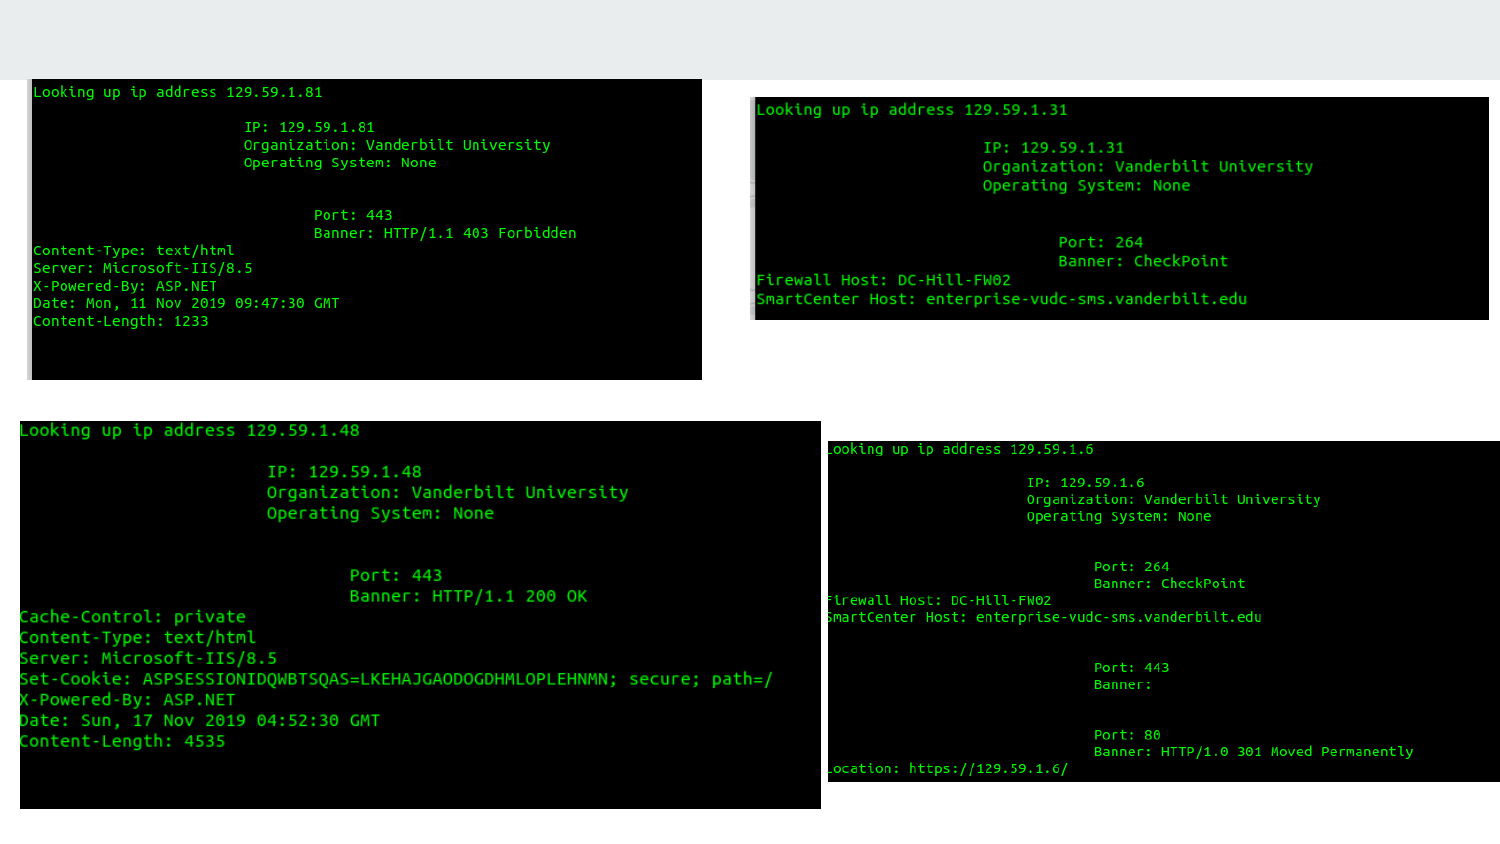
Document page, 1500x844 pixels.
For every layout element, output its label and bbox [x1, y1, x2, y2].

picture [20, 421, 821, 809]
picture [749, 97, 1489, 321]
picture [828, 441, 1500, 783]
picture [26, 79, 702, 380]
